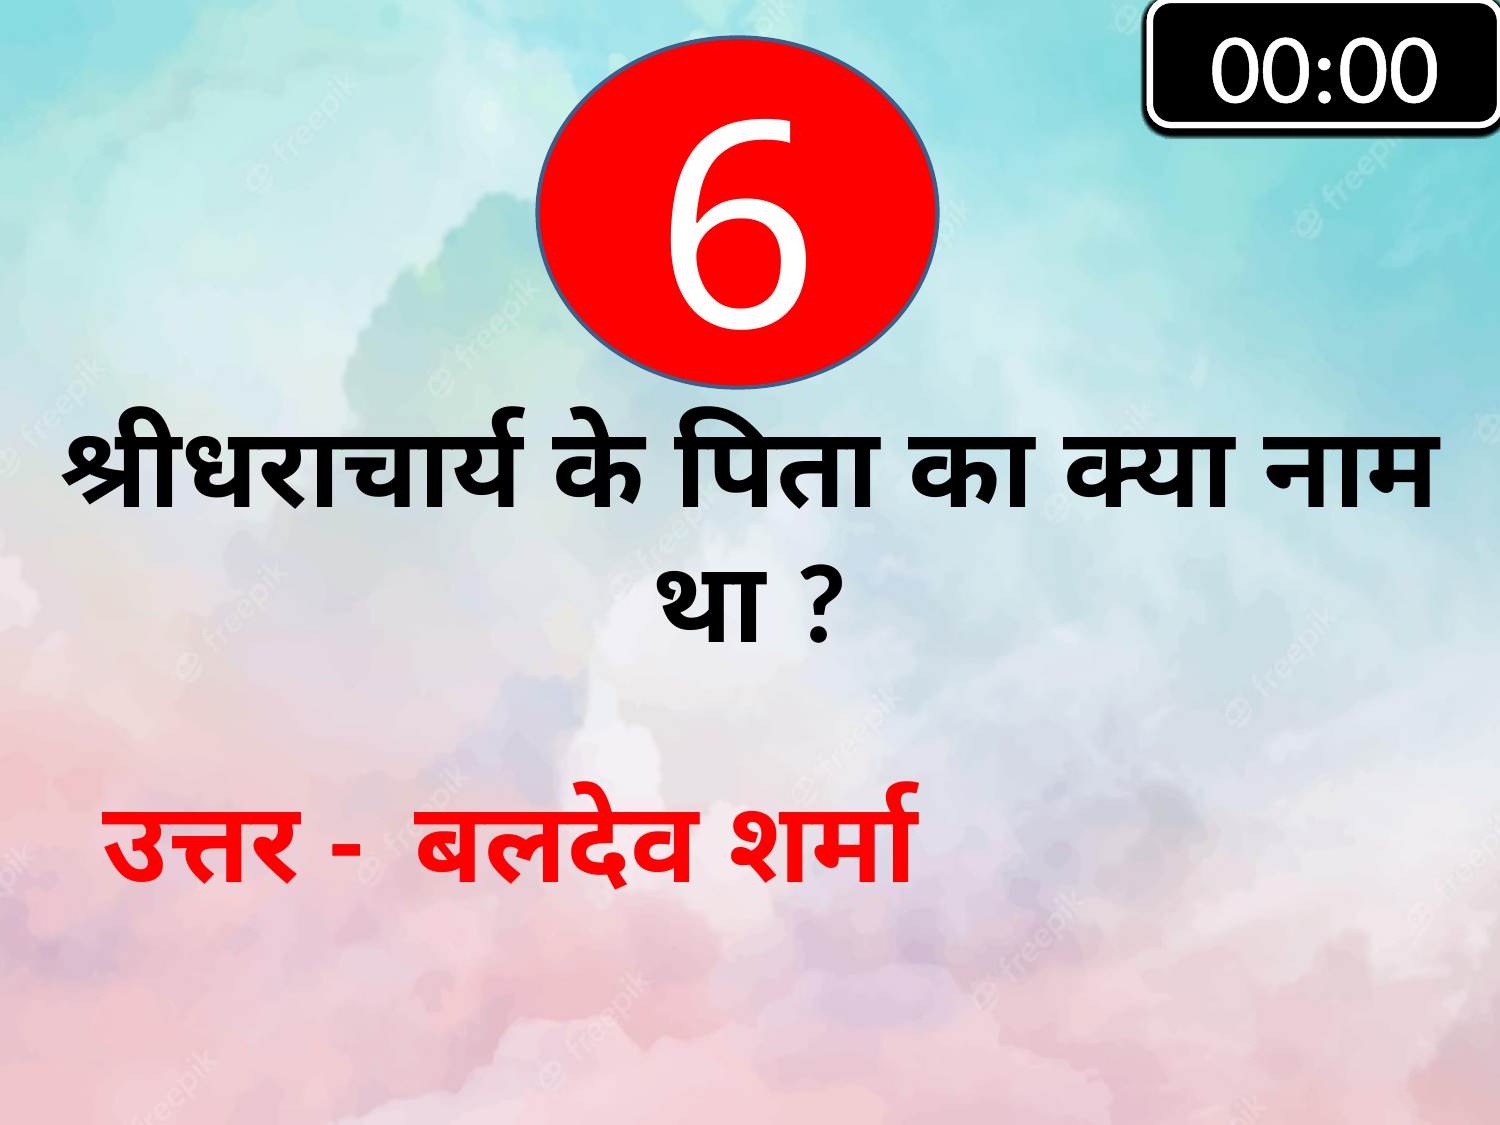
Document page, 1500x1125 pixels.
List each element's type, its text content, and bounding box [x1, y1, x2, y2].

text_box 6 [535, 35, 940, 387]
picture [0, 673, 1500, 1125]
text_box श्रीधराचार्य के पिता का क्या नाम था ? [0, 387, 1500, 673]
picture [0, 0, 1500, 387]
text_box 00:00 [1146, 0, 1500, 129]
text_box उत्तर - बलदेव शर्मा [87, 762, 933, 913]
